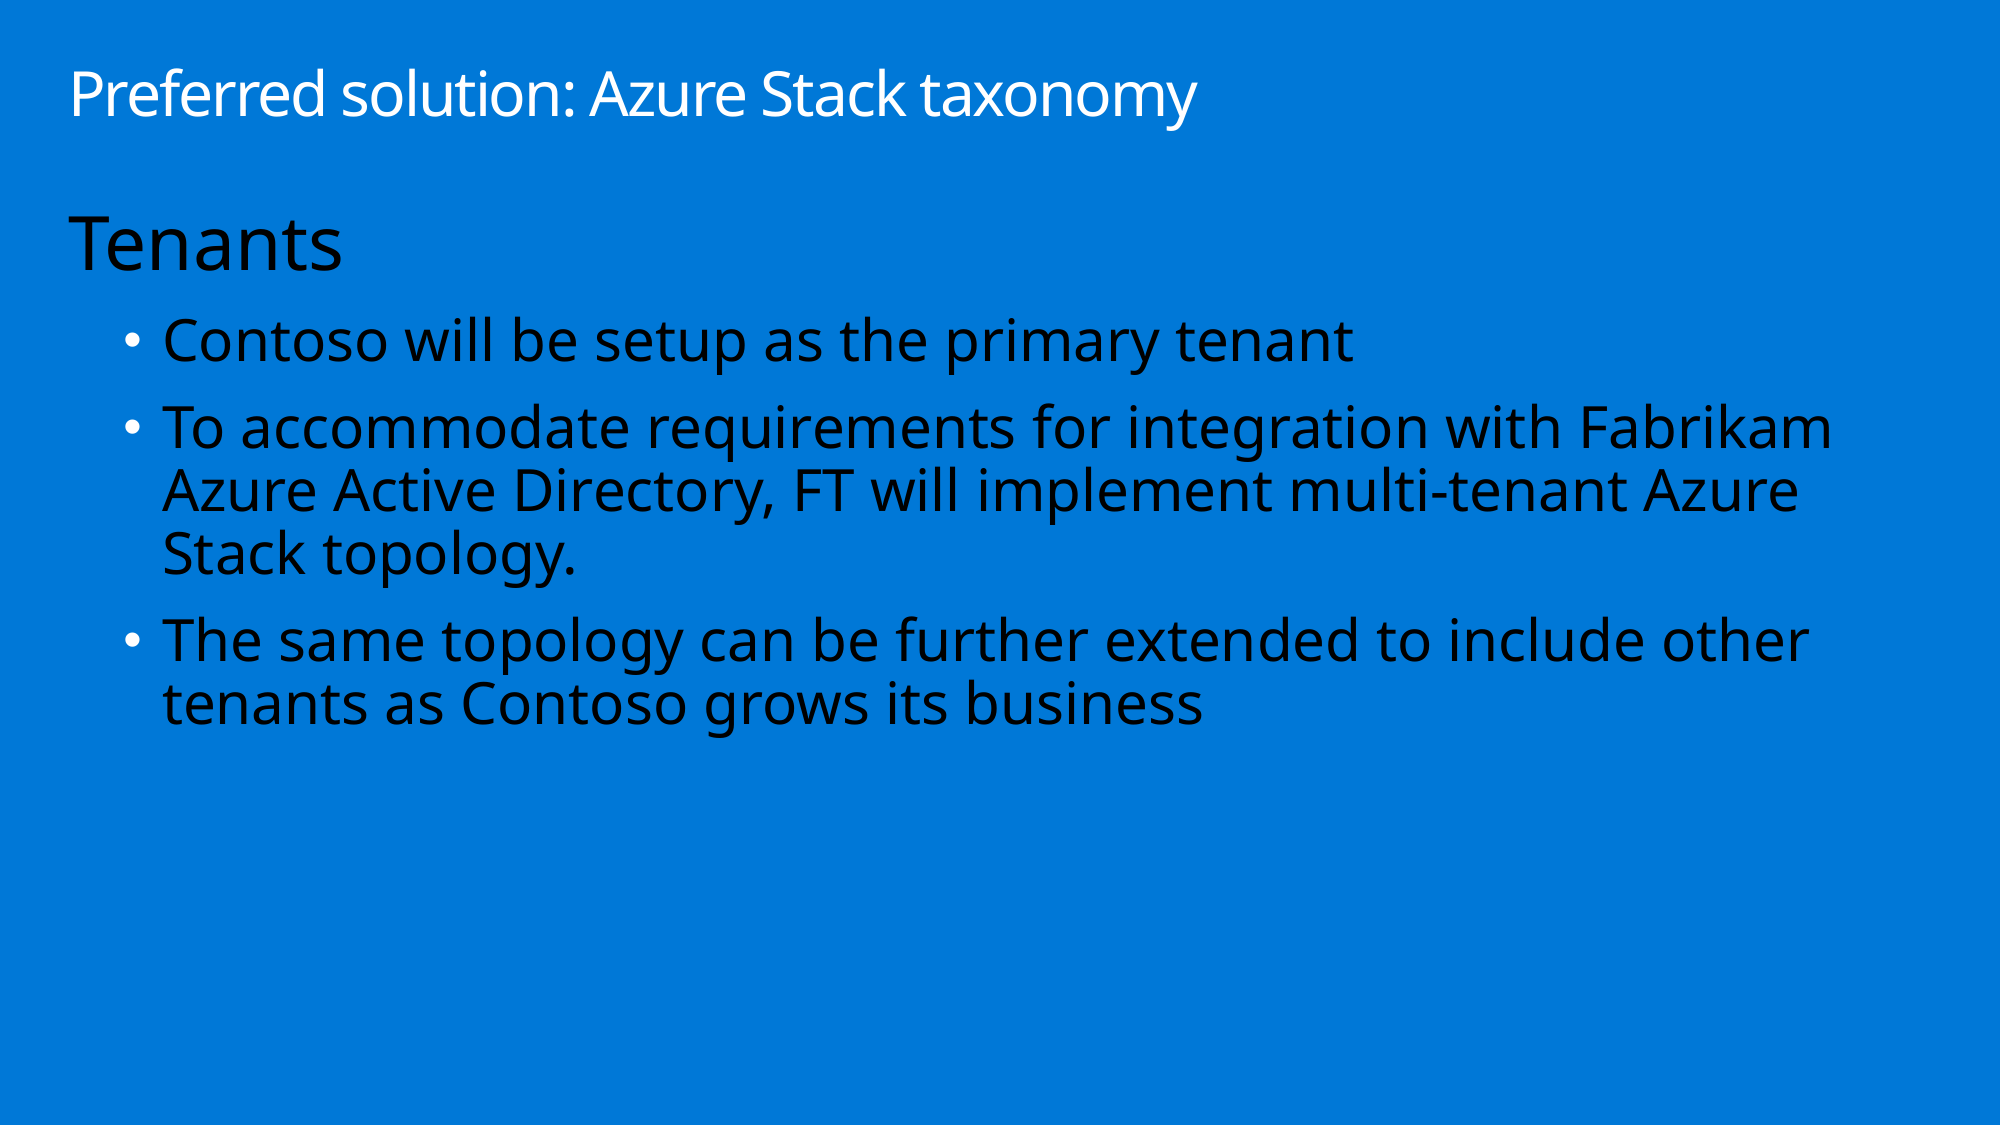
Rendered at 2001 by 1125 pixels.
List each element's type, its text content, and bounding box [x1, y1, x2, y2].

list Tenants Contoso will be setup as the primary tenant To accommodate requirements for integration with Fabrikam Azure Active Directory, FT will implement multi-tenant Azure Stack topology. The same topology can be further extended to include other tenants as Contoso grows its business [44, 190, 1956, 771]
title Preferred solution: Azure Stack taxonomy [44, 47, 1957, 196]
